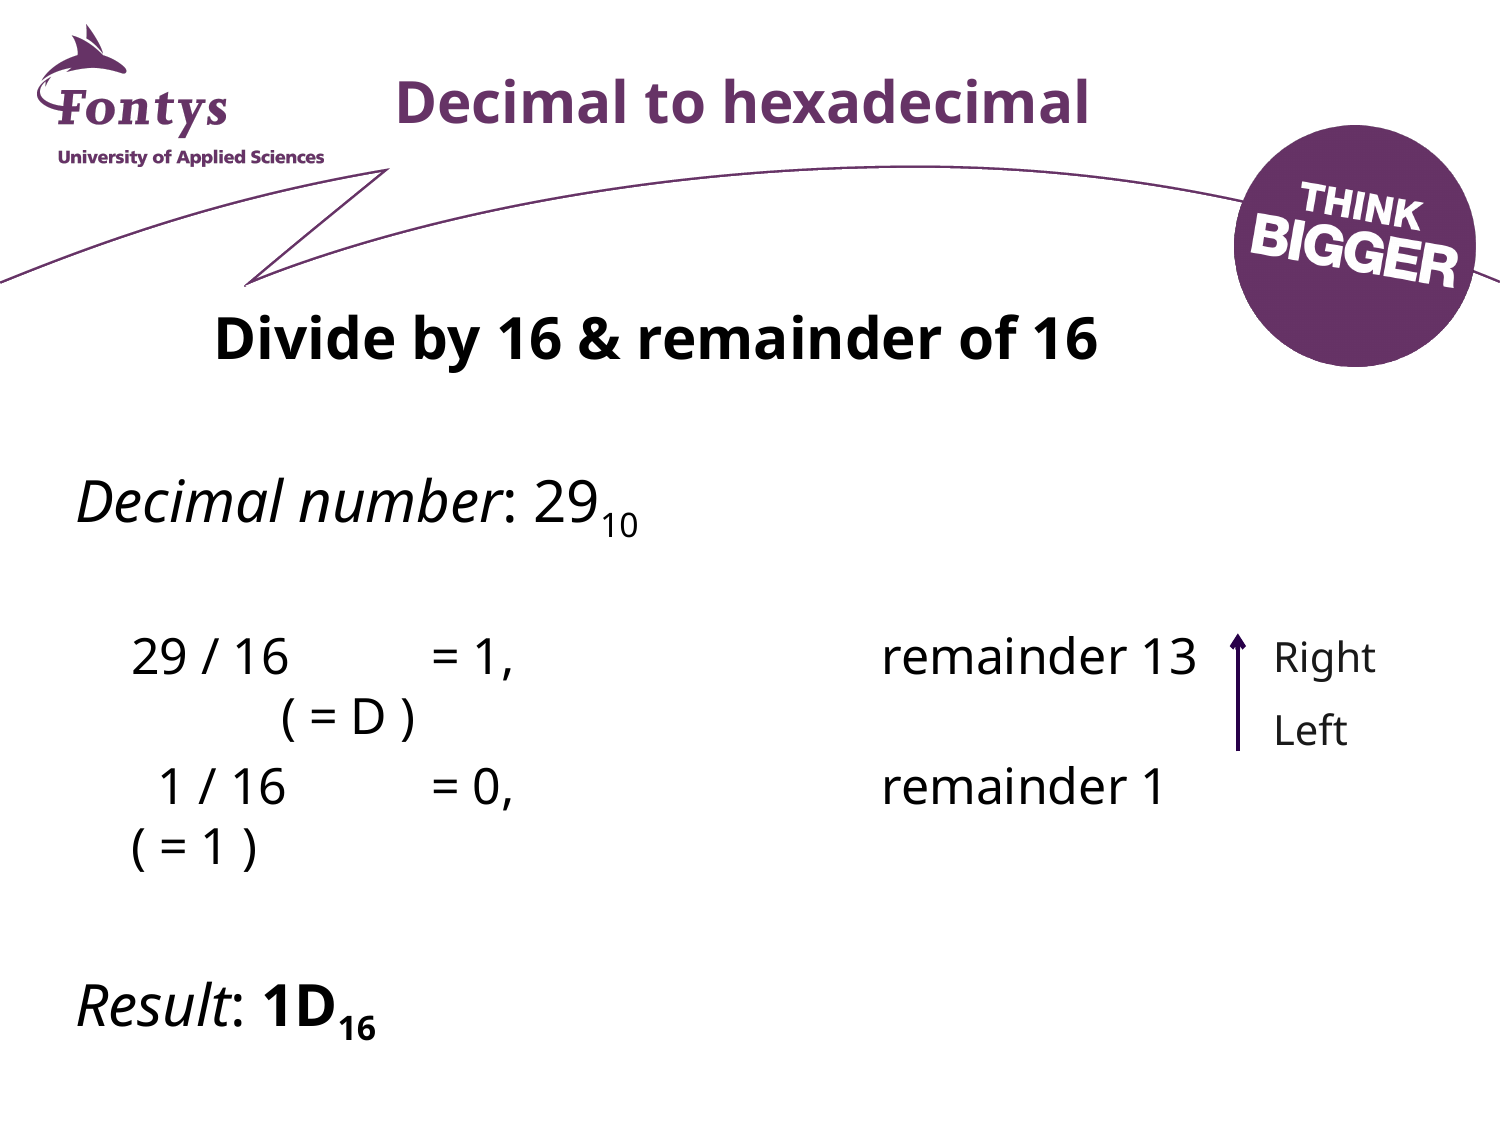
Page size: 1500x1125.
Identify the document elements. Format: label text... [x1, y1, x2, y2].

text_box Left [1273, 704, 1424, 752]
title Decimal to hexadecimal [311, 65, 1189, 126]
picture [0, 0, 1500, 367]
text_box Right [1273, 631, 1424, 691]
list Divide by 16 & remainder of 16 Decimal number: 2910 29 / 16 = 1, remainder 13 ( = D ) 1 / 16 = 0, remainder 1 ( = 1 ) Result: 1D16 [75, 301, 1238, 1058]
